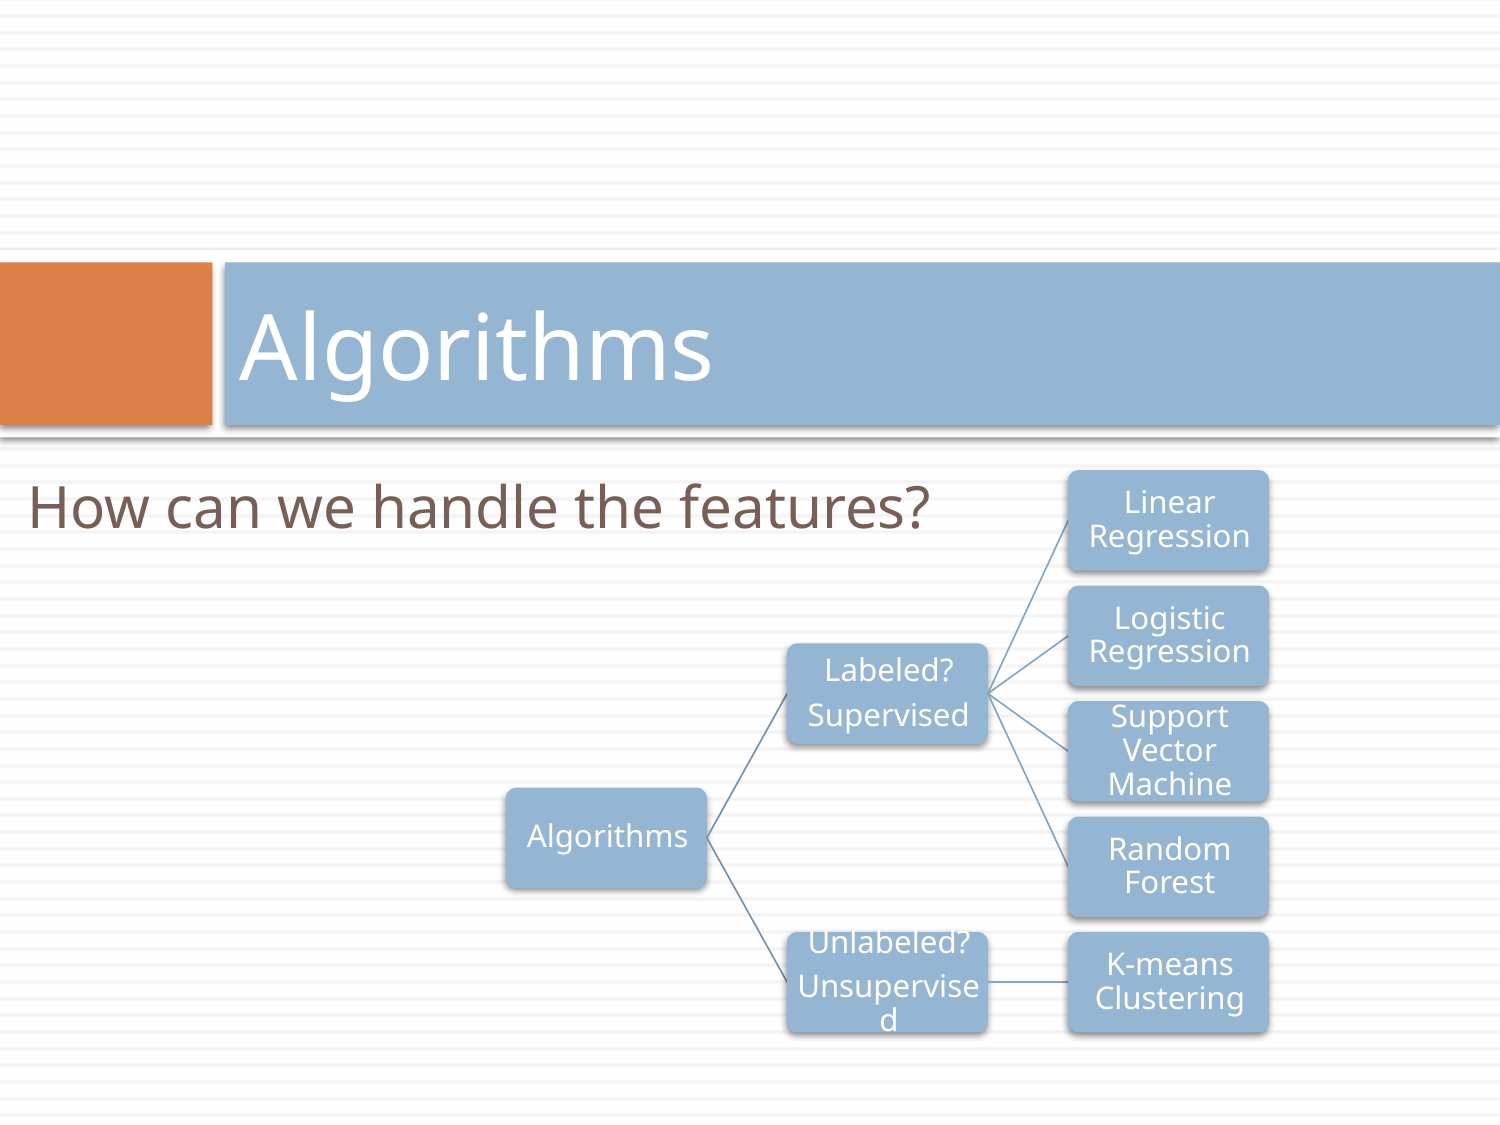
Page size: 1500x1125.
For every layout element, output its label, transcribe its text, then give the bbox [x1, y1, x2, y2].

list How can we handle the features? [12, 462, 1181, 737]
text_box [299, 469, 1476, 1033]
title Algorithms [225, 262, 1475, 425]
